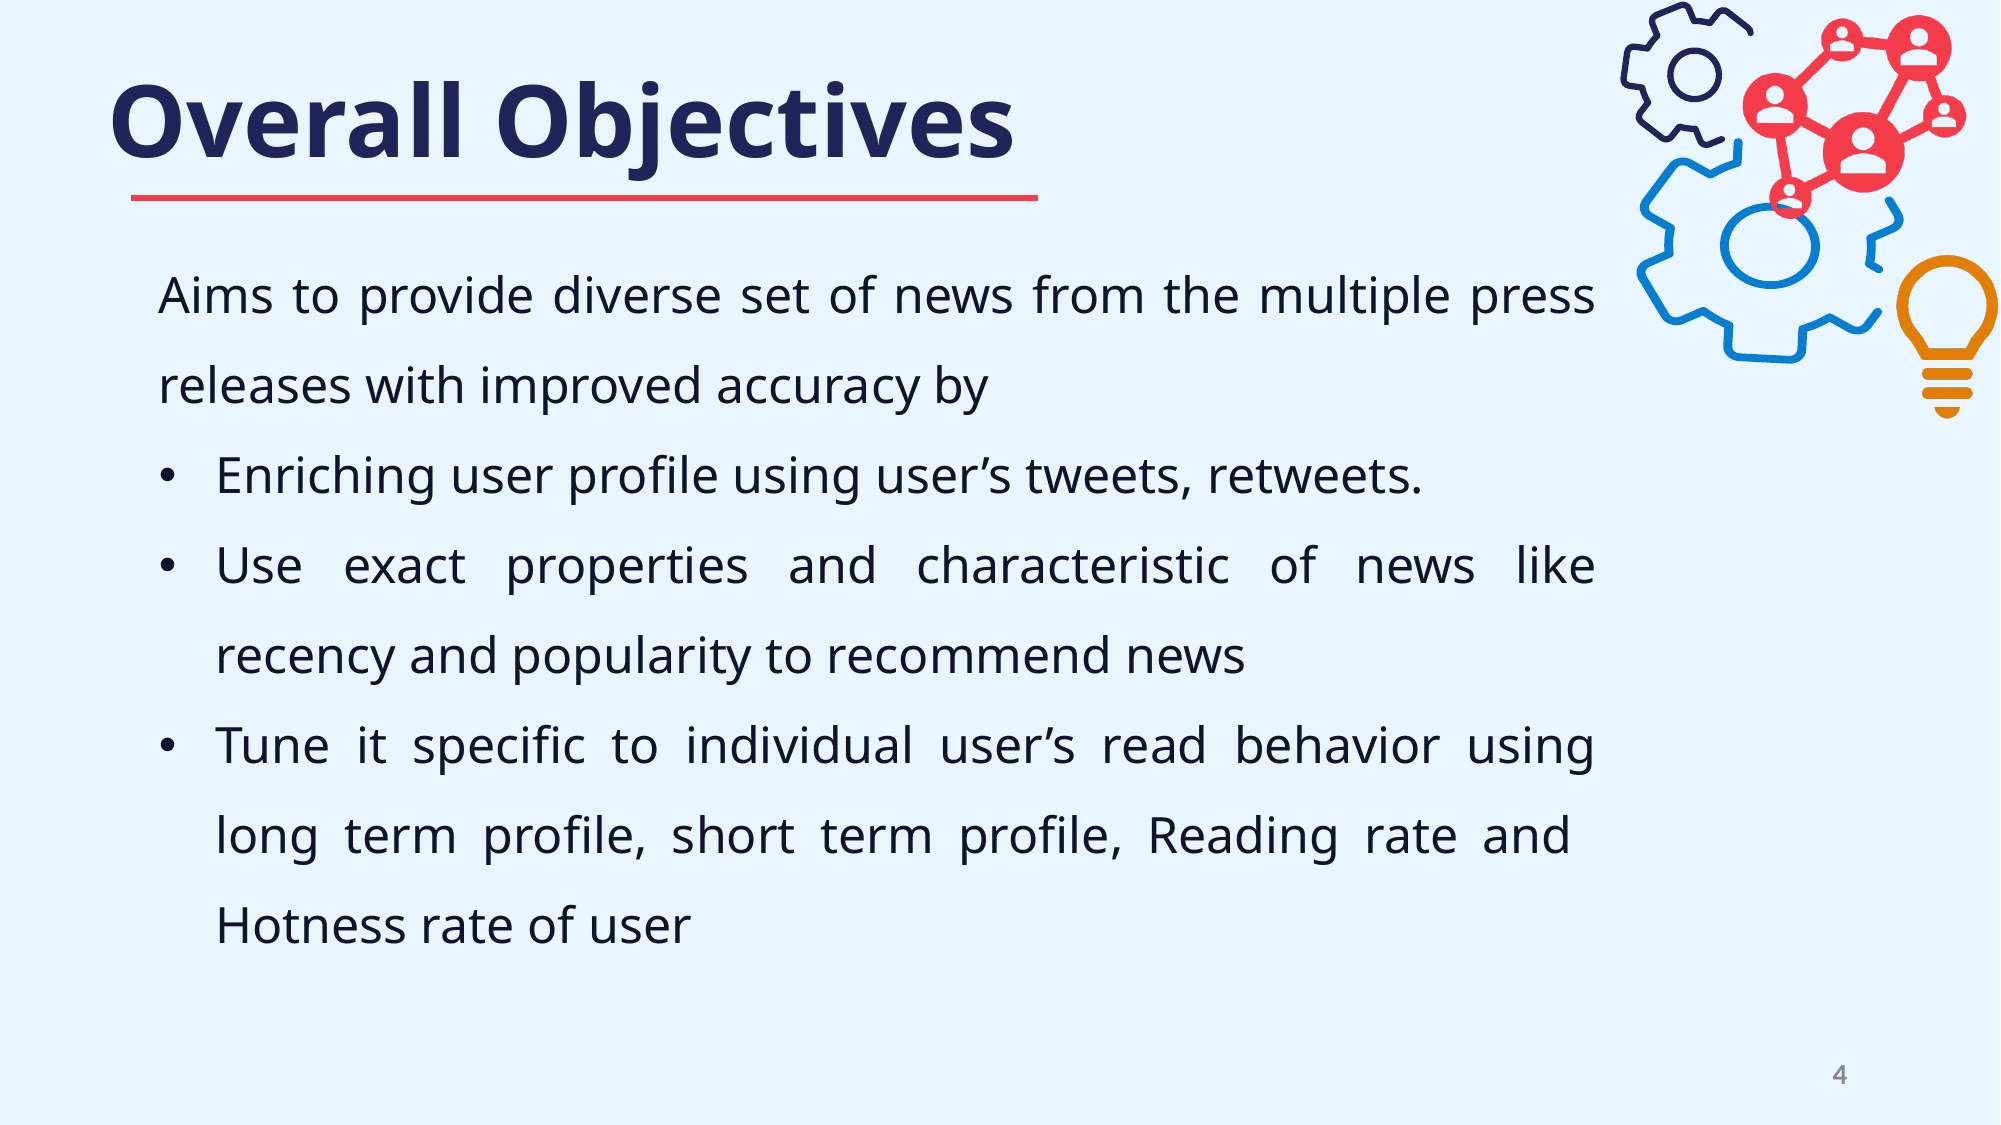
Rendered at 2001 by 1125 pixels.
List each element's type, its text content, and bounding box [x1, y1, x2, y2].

text_box Aims to provide diverse set of news from the multiple press releases with improved accuracy by Enriching user profile using user’s tweets, retweets. Use exact properties and characteristic of news like recency and popularity to recommend news Tune it specific to individual user’s read behavior using long term profile, short term profile, Reading rate and Hotness rate of user [144, 226, 1613, 962]
slide_number ‹#› [1412, 1042, 1863, 1103]
text_box Overall Objectives [92, 50, 1303, 185]
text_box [1612, 0, 2000, 431]
